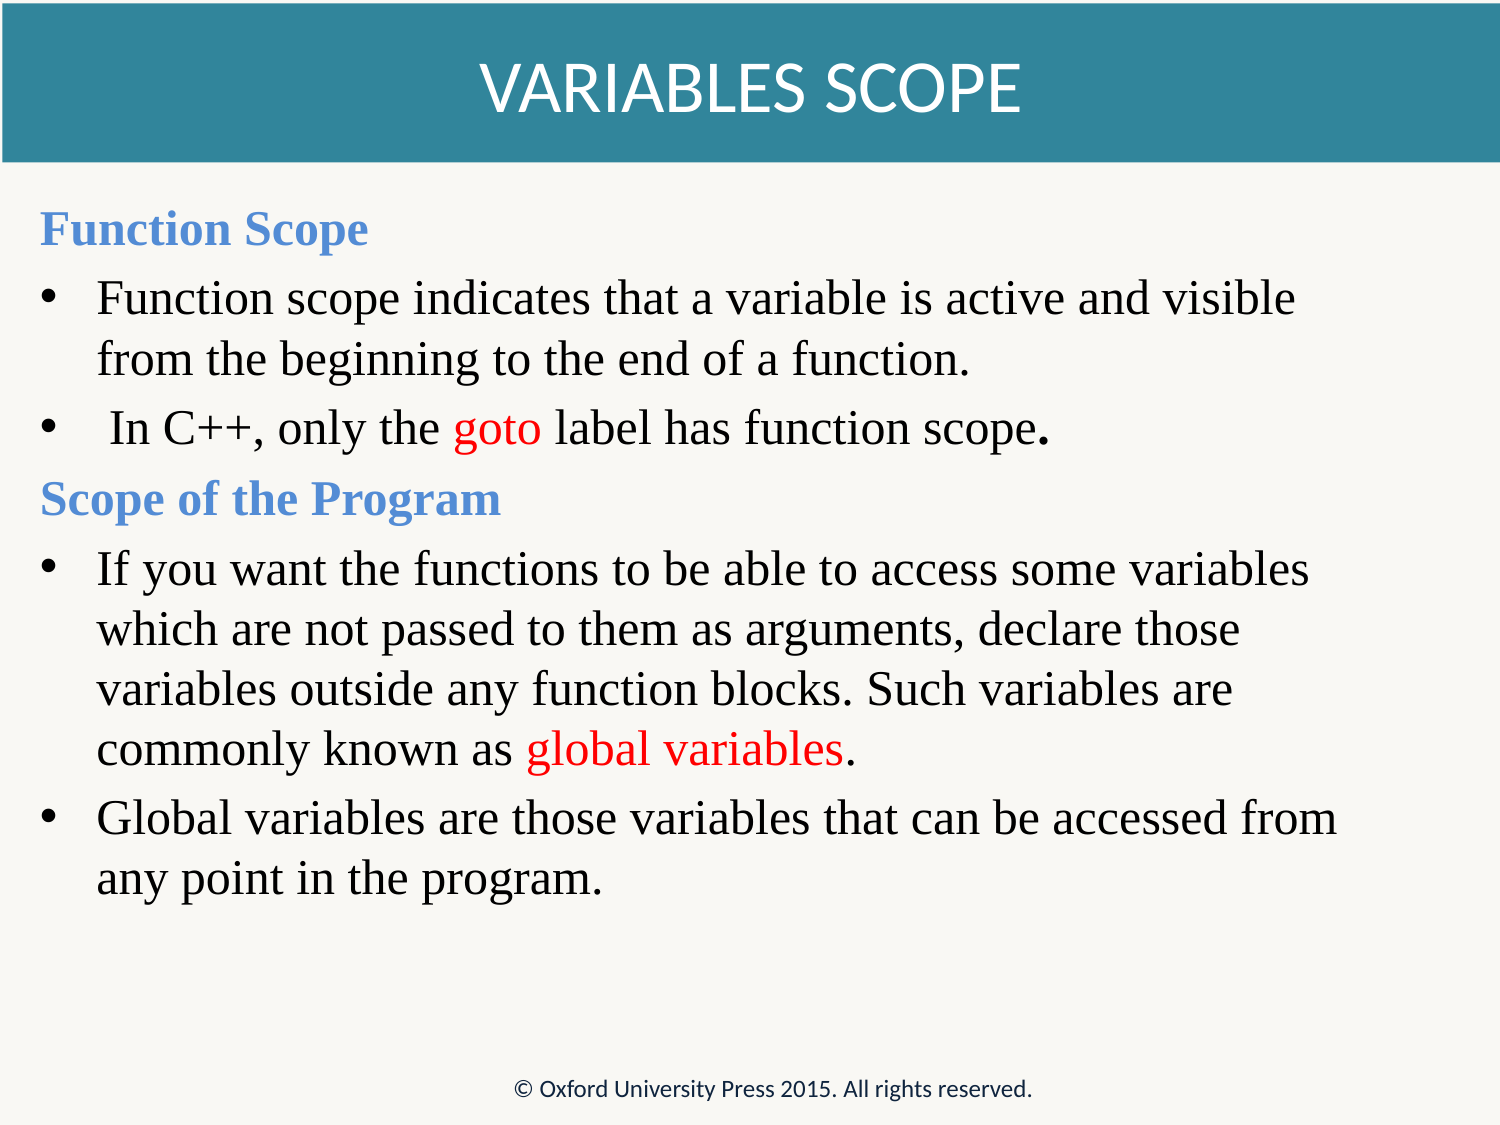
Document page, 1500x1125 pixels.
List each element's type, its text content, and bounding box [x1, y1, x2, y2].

list Function Scope Function scope indicates that a variable is active and visible from the beginning to the end of a function. In C++, only the goto label has function scope. Scope of the Program If you want the functions to be able to access some variables which are not passed to them as arguments, declare those variables outside any function blocks. Such variables are commonly known as global variables. Global variables are those variables that can be accessed from any point in the program. [24, 187, 1375, 930]
title VARIABLES SCOPE [2, 3, 1500, 163]
text_box © Oxford University Press 2015. All rights reserved. [466, 1057, 1081, 1118]
